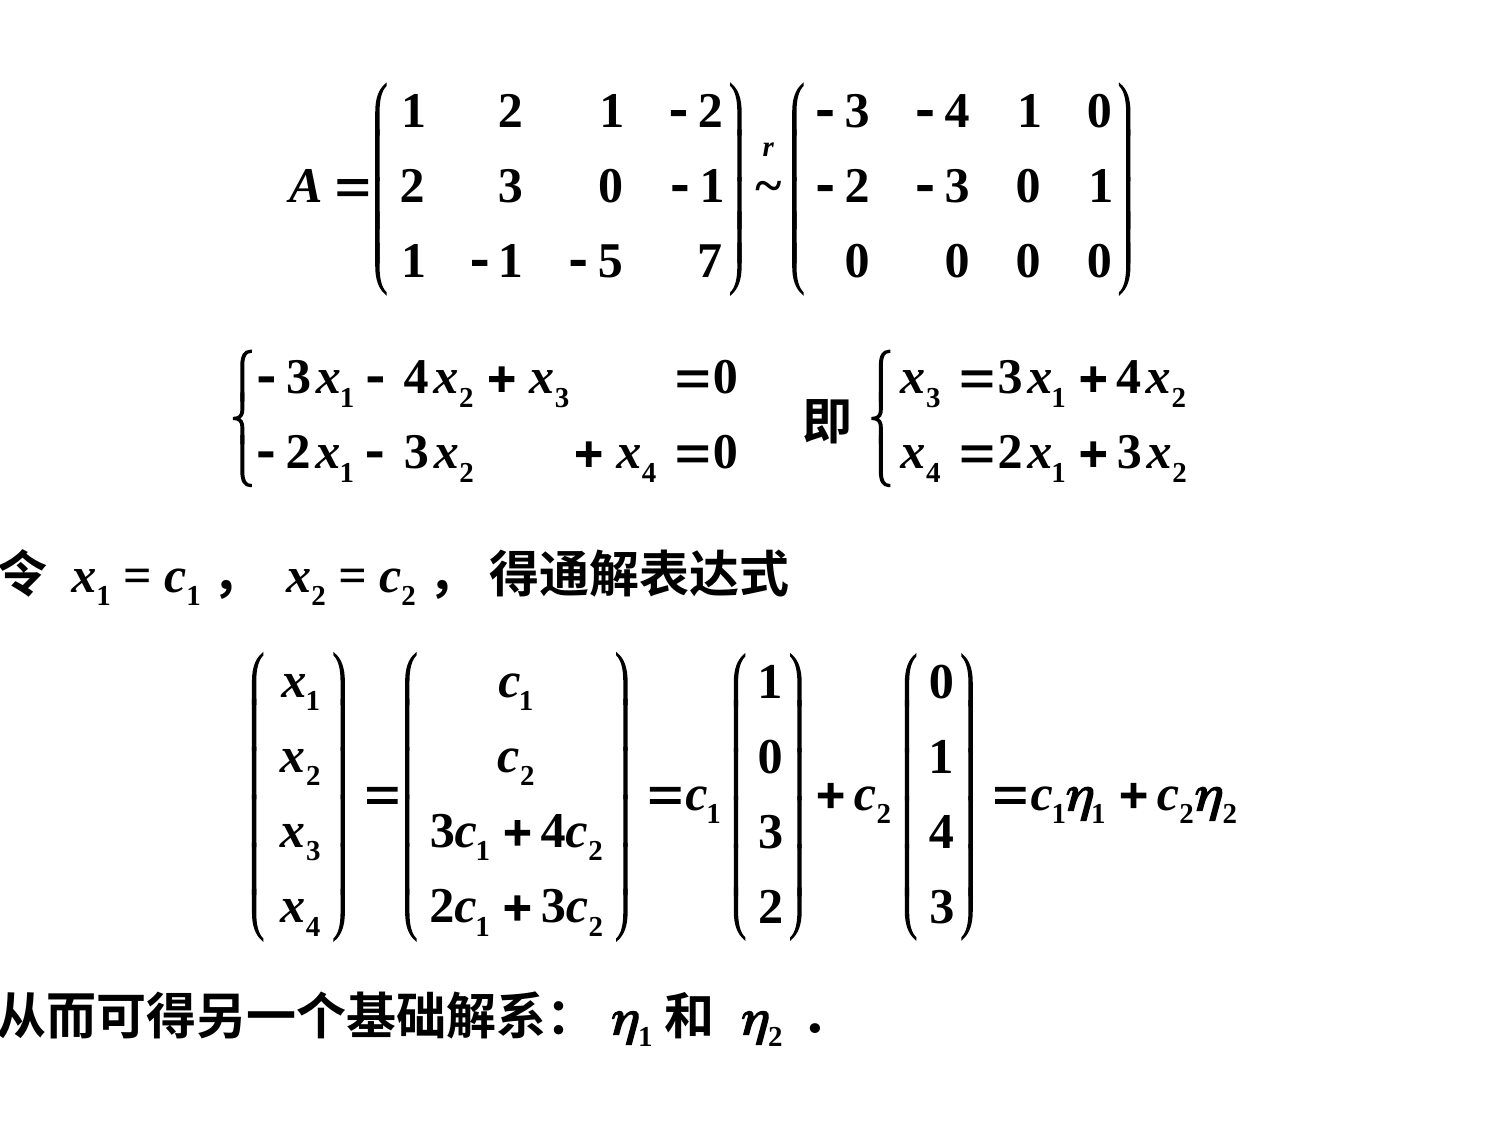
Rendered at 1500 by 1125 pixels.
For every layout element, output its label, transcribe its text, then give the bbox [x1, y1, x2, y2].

text_box 令 x1 = c1， x2 = c2， 得通解表达式 [0, 536, 954, 613]
text_box 从而可得另一个基础解系：h1和 h2 ． [0, 977, 1017, 1054]
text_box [860, 339, 1200, 499]
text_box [222, 339, 748, 499]
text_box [277, 73, 1145, 303]
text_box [242, 642, 1247, 953]
text_box 即 [787, 381, 855, 457]
